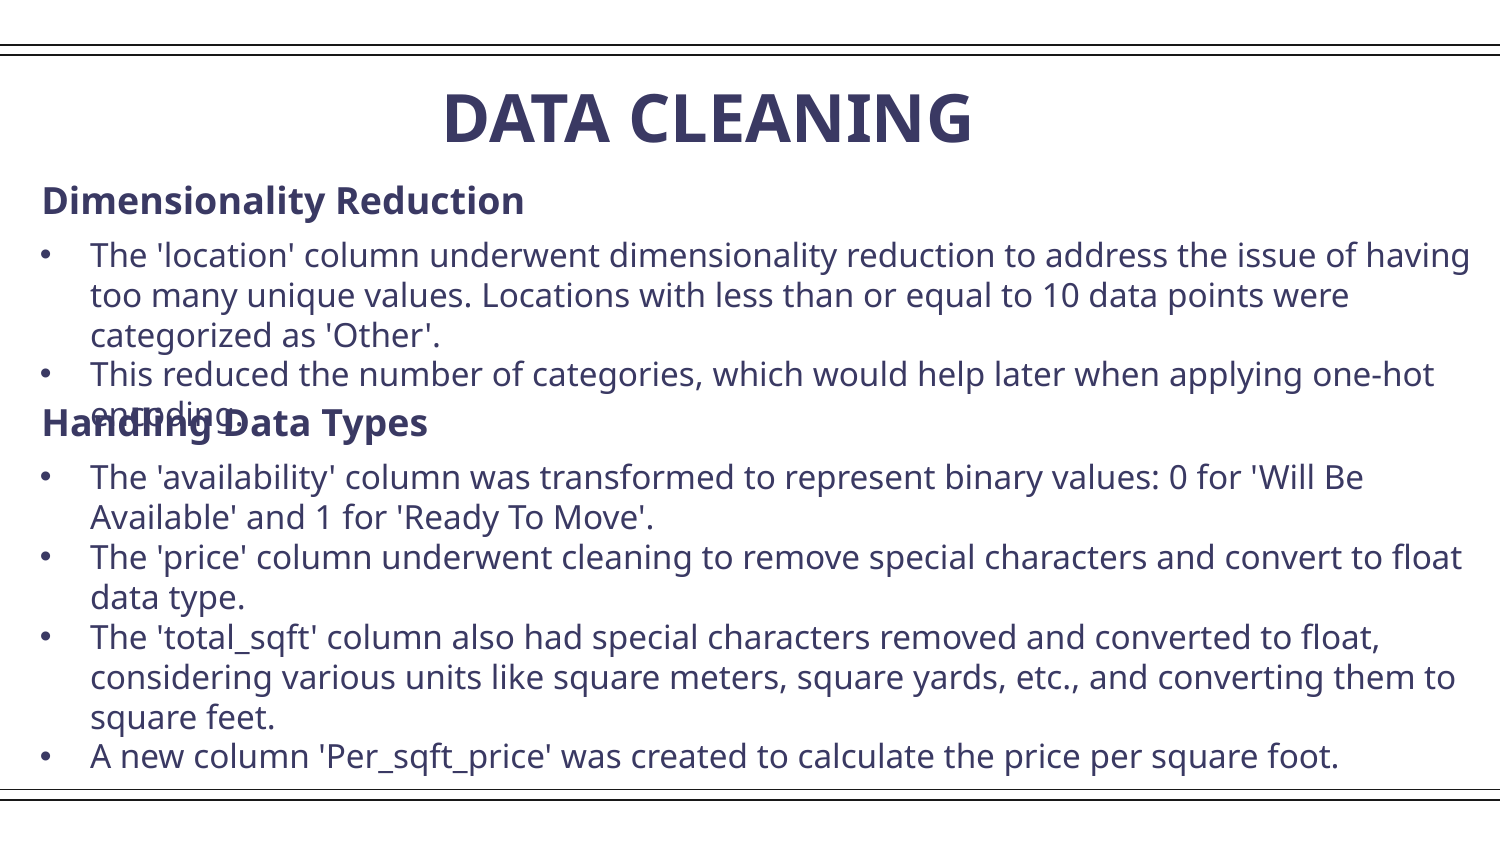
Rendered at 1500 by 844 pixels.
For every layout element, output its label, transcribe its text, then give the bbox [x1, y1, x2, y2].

text_box The 'location' column underwent dimensionality reduction to address the issue of having too many unique values. Locations with less than or equal to 10 data points were categorized as 'Other'. This reduced the number of categories, which would help later when applying one-hot encoding. [0, 218, 1500, 347]
title Dimensionality Reduction [26, 176, 565, 237]
title DATA CLEANING [426, 56, 1057, 171]
text_box The 'availability' column was transformed to represent binary values: 0 for 'Will Be Available' and 1 for 'Ready To Move'. The 'price' column underwent cleaning to remove special characters and convert to float data type. The 'total_sqft' column also had special characters removed and converted to float, considering various units like square meters, square yards, etc., and converting them to square feet. A new column 'Per_sqft_price' was created to calculate the price per square foot. [0, 441, 1500, 570]
title Handling Data Types [26, 399, 565, 460]
